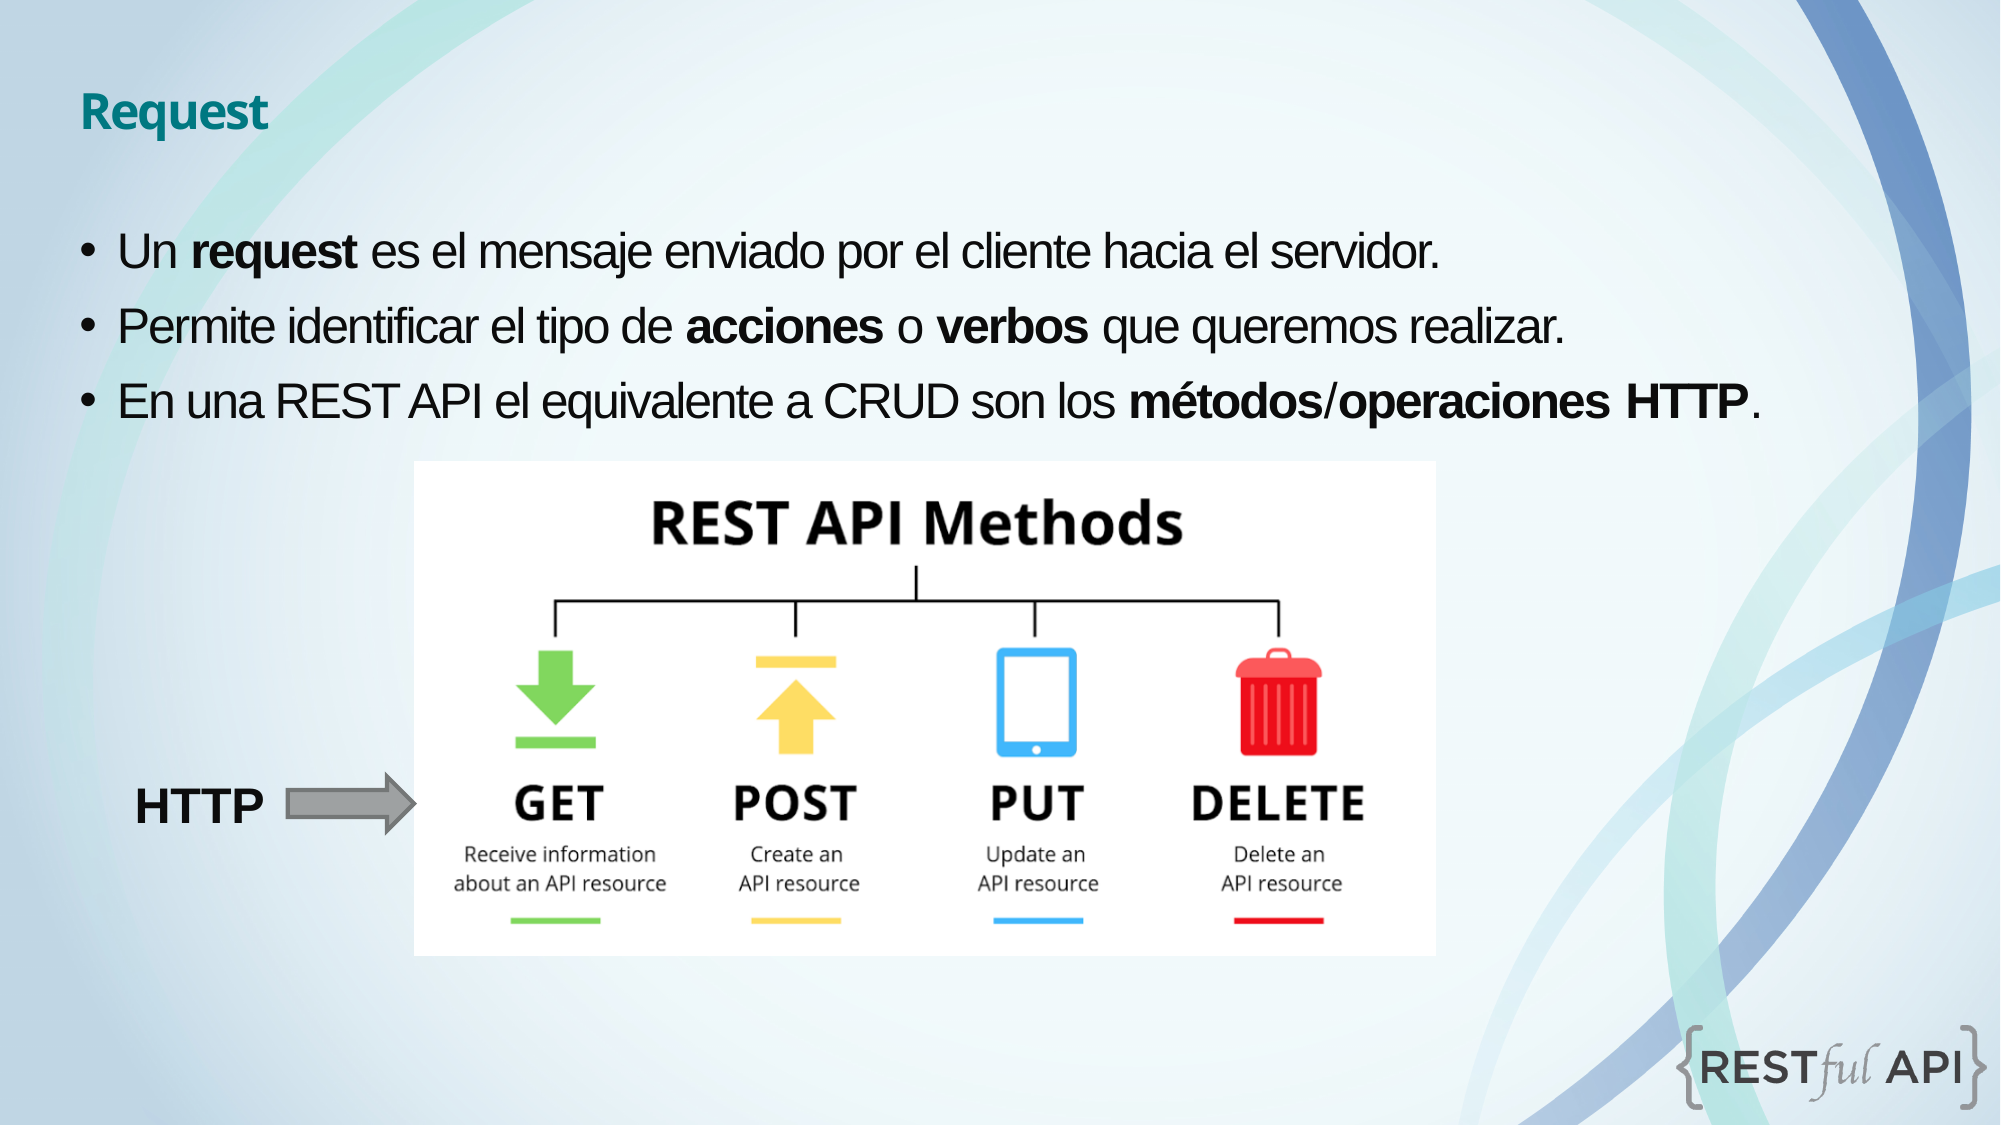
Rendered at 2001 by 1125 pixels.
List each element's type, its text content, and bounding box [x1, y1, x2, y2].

text_box [287, 776, 414, 831]
list Un request es el mensaje enviado por el cliente hacia el servidor. Permite identificar el tipo de acciones o verbos que queremos realizar. En una REST API el equivalente a CRUD son los métodos/operaciones HTTP. [71, 217, 1798, 933]
picture [0, 0, 2001, 1125]
title Request [71, 78, 1088, 217]
text_box HTTP [127, 765, 273, 841]
